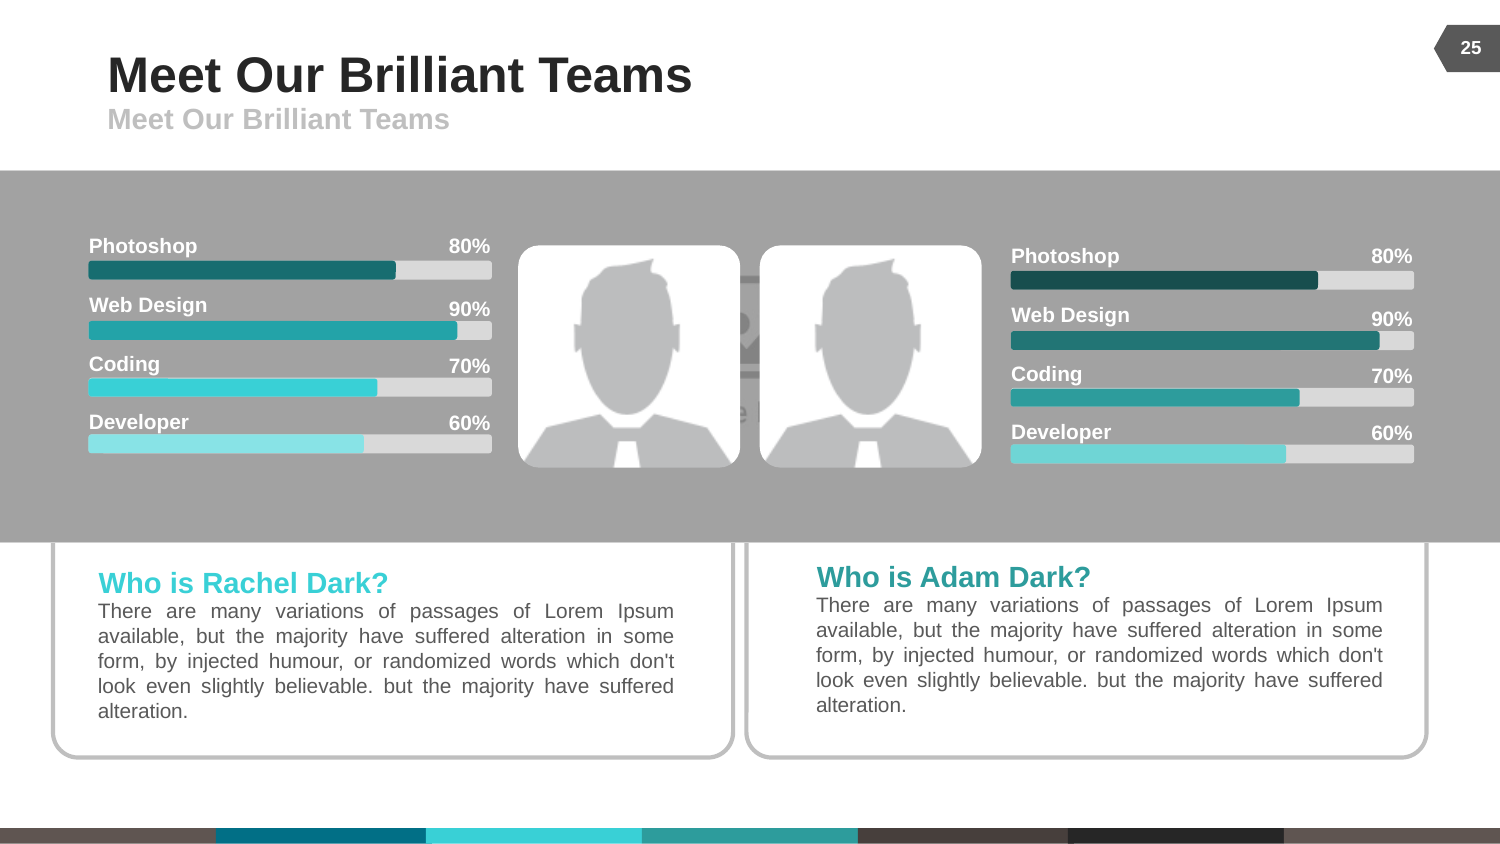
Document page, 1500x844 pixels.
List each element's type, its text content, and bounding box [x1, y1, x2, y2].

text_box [88, 232, 493, 280]
text_box There are many variations of passages of Lorem Ipsum available, but the majority have suffered alteration in some form, by injected humour, or randomized words which don't look even slightly believable. but the majority have suffered alteration. [97, 597, 675, 723]
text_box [88, 408, 493, 454]
text_box [0, 169, 1500, 544]
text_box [1010, 301, 1415, 351]
text_box [50, 544, 736, 760]
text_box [88, 349, 493, 397]
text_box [1007, 304, 1417, 360]
text_box Who is Adam Dark? [816, 558, 1092, 594]
title Meet Our Brilliant Teams [107, 43, 1033, 102]
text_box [1010, 418, 1415, 464]
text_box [1010, 360, 1415, 407]
list Meet Our Brilliant Teams [107, 101, 783, 135]
slide_number 25 [1439, 24, 1500, 70]
text_box [744, 544, 1429, 760]
text_box [516, 243, 743, 470]
text_box There are many variations of passages of Lorem Ipsum available, but the majority have suffered alteration in some form, by injected humour, or randomized words which don't look even slightly believable. but the majority have suffered alteration. [816, 592, 1384, 718]
text_box [757, 243, 984, 470]
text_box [88, 291, 493, 341]
text_box Who is Rachel Dark? [98, 563, 390, 599]
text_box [1010, 242, 1415, 290]
